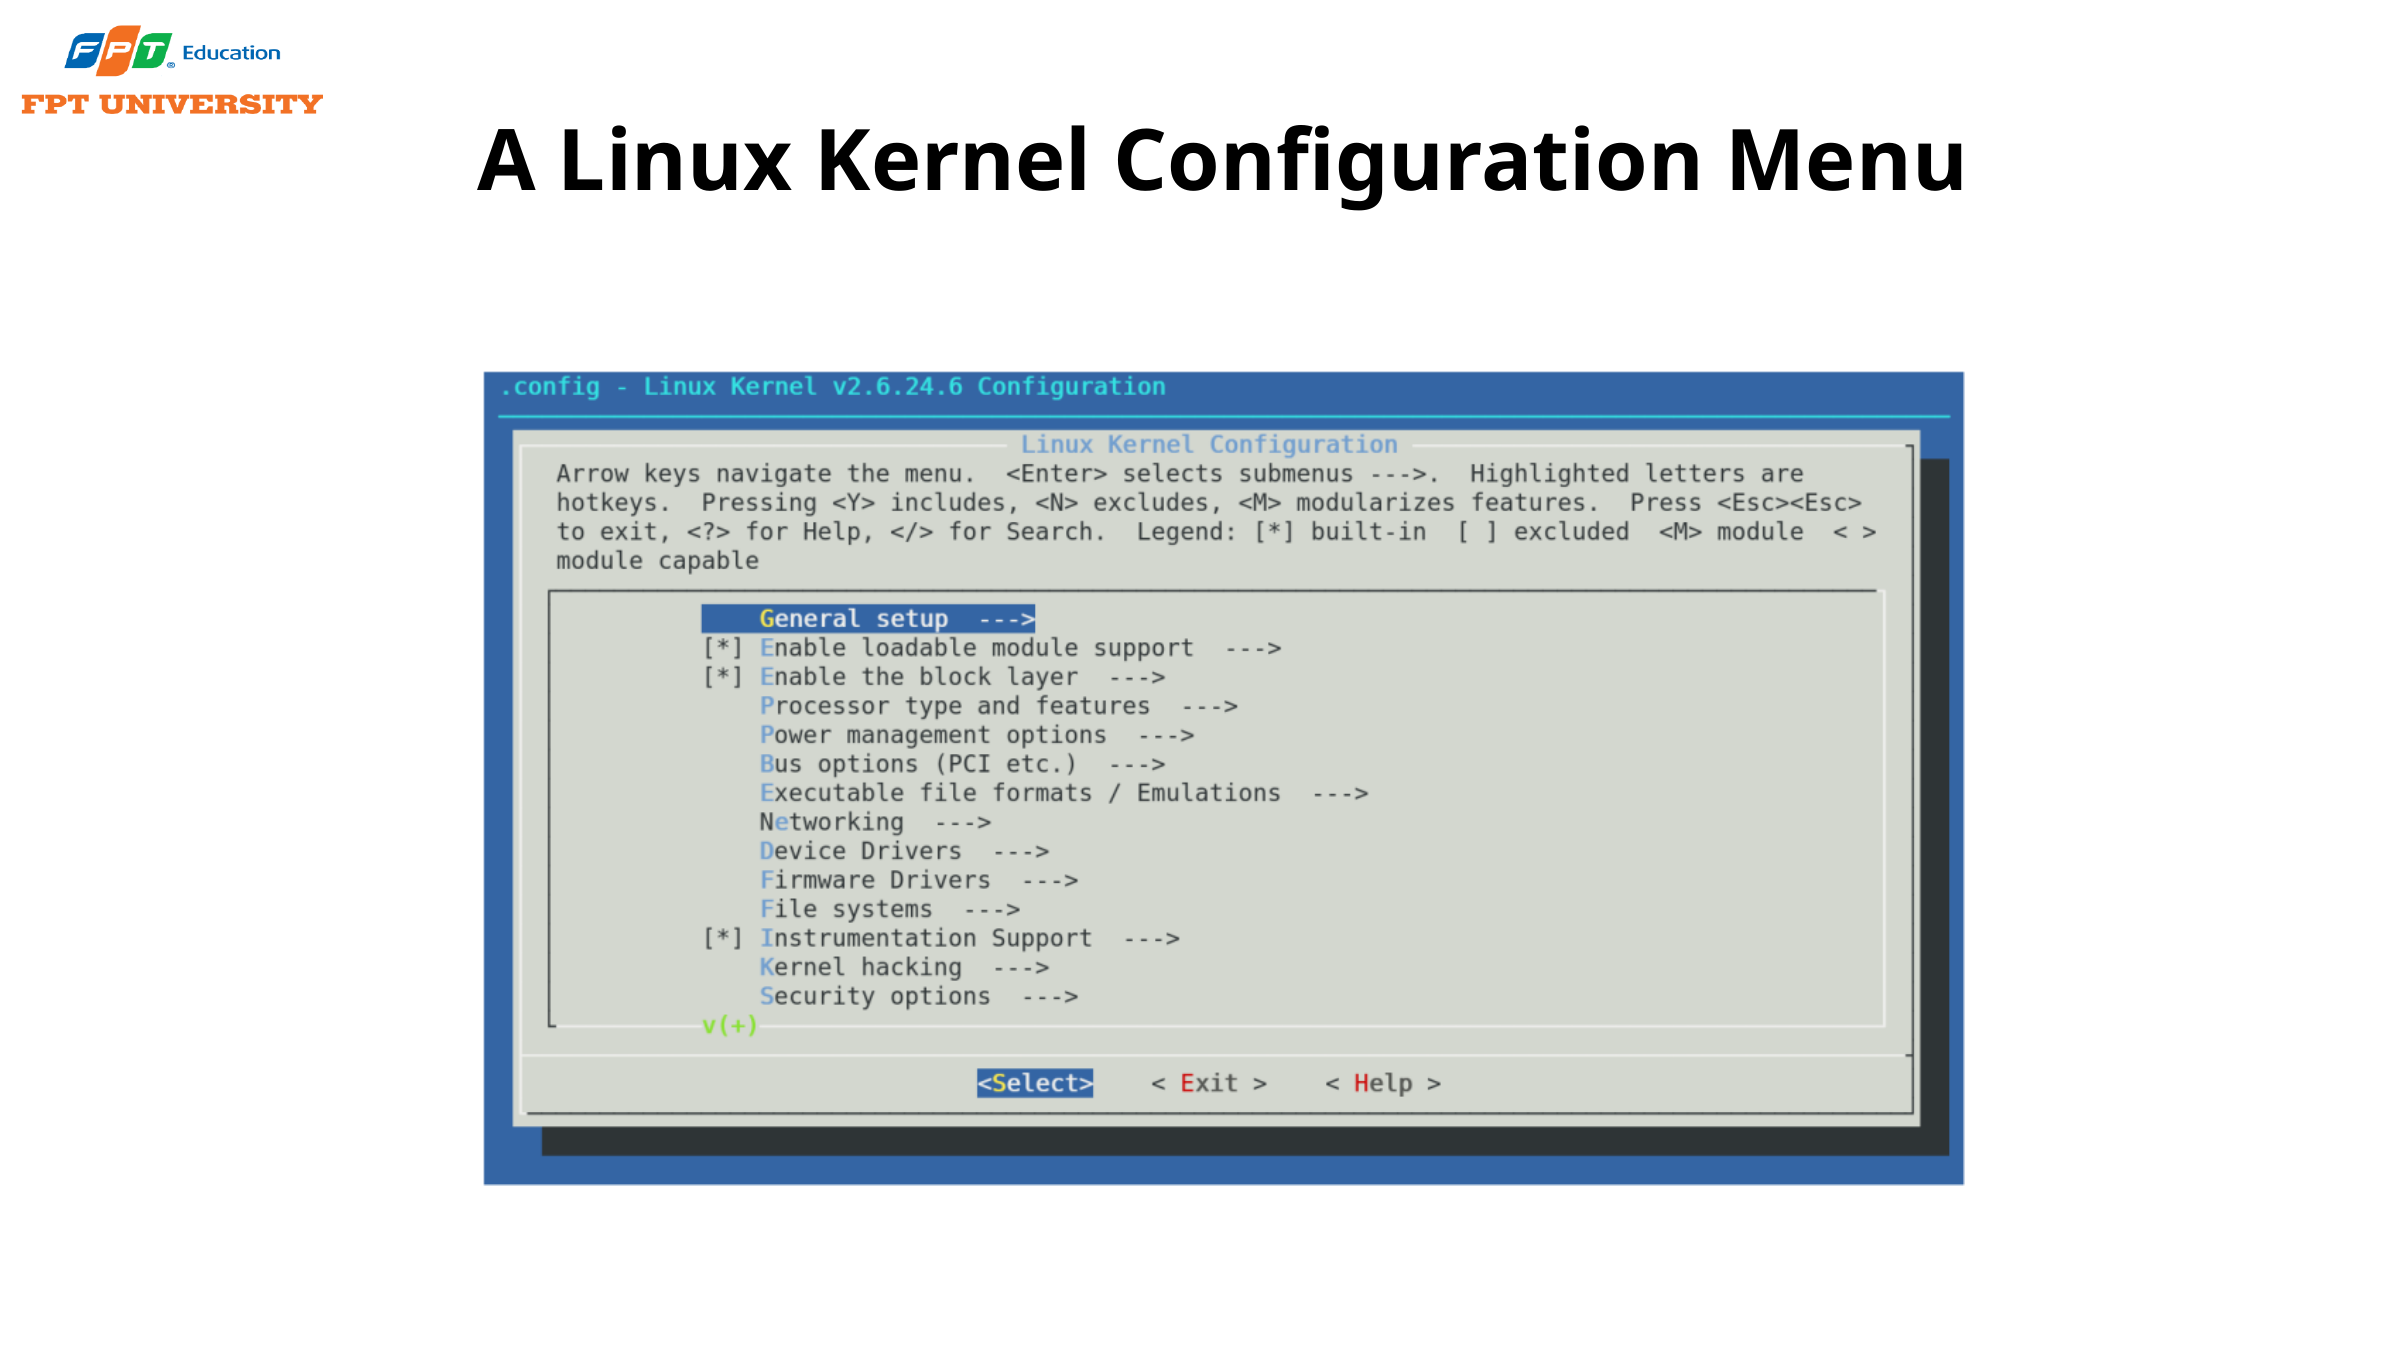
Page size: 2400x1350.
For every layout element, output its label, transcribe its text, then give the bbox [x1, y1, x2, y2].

picture [0, 0, 334, 138]
title A Linux Kernel Configuration Menu [405, 58, 2041, 255]
picture [483, 371, 1965, 1186]
